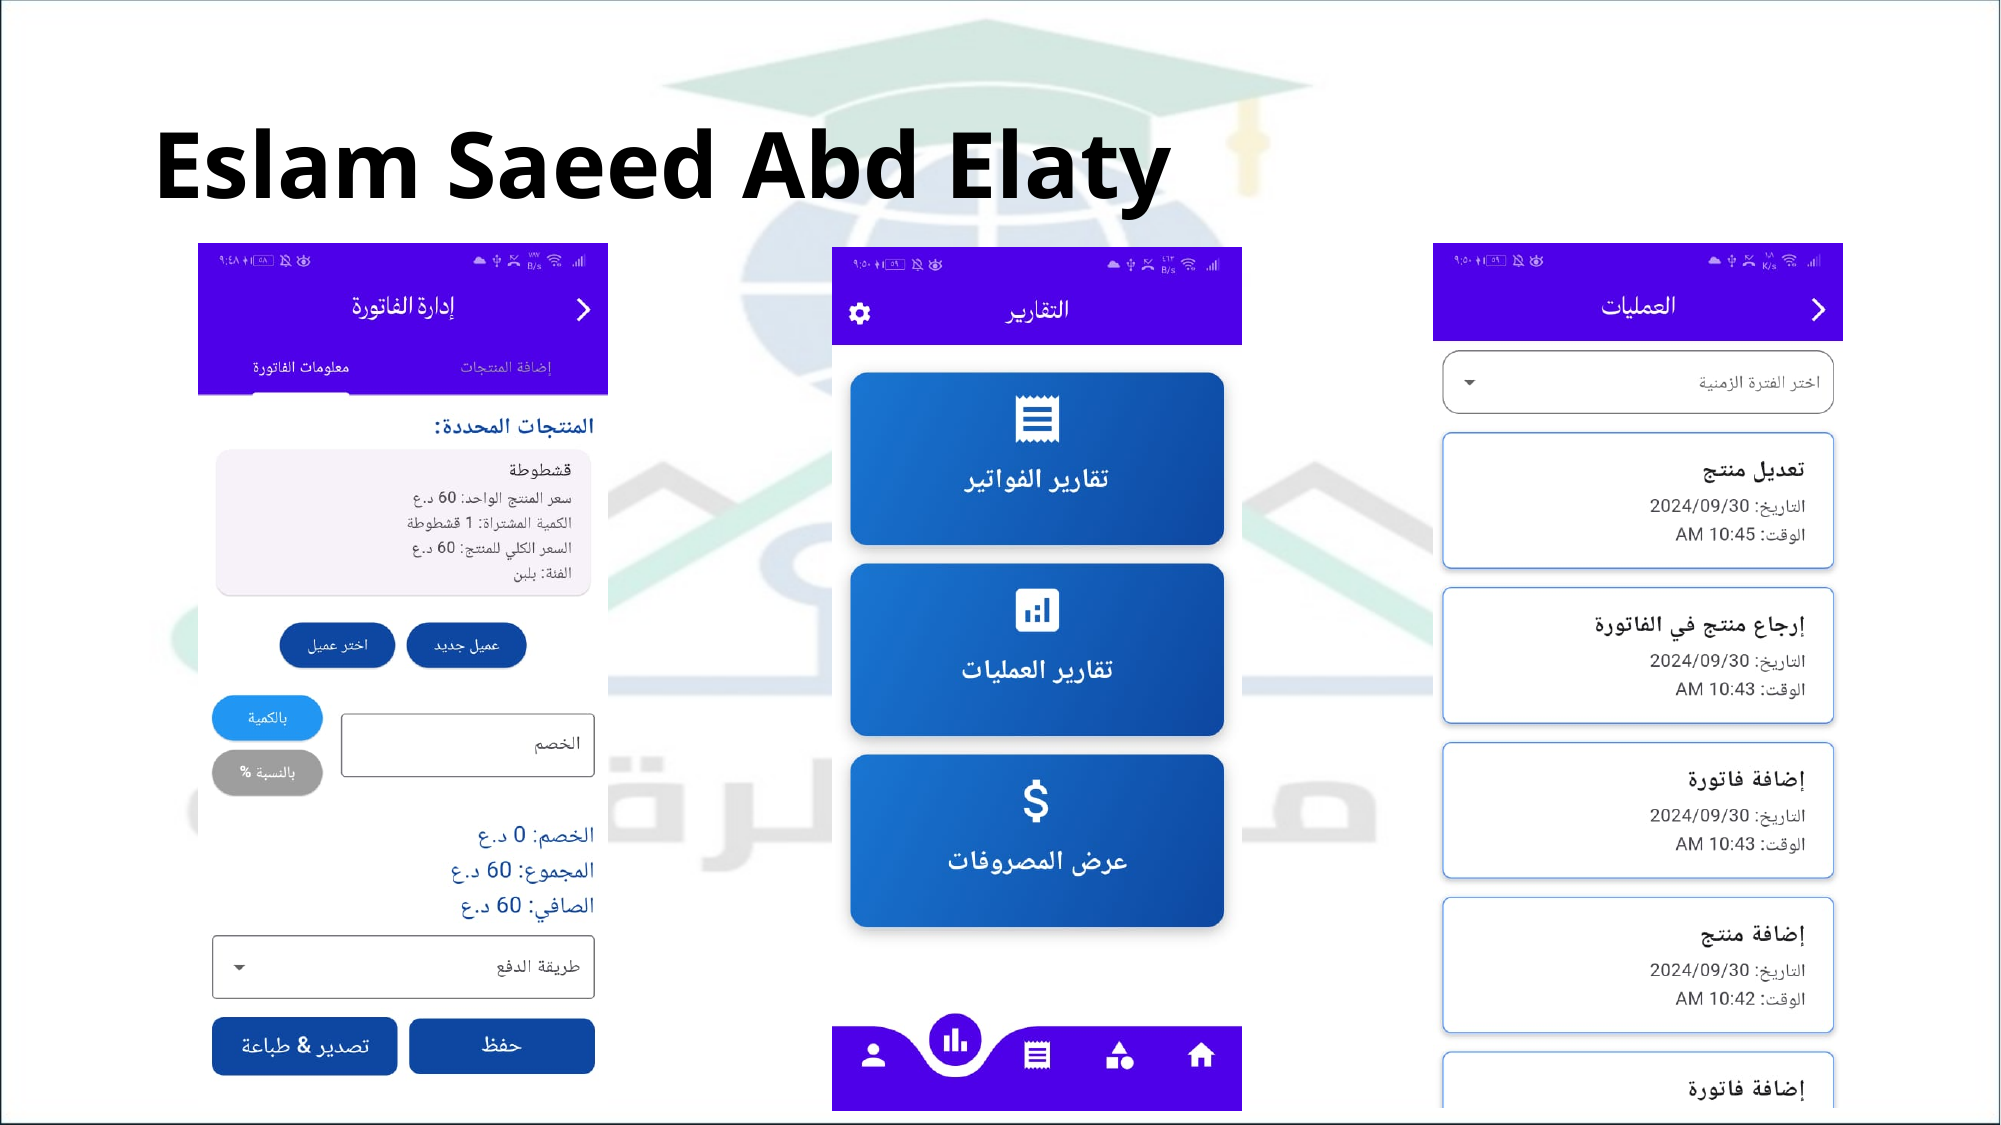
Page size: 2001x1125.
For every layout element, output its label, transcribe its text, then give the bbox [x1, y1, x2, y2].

picture [0, 0, 2001, 1125]
title Eslam Saeed Abd Elaty [137, 59, 1863, 278]
